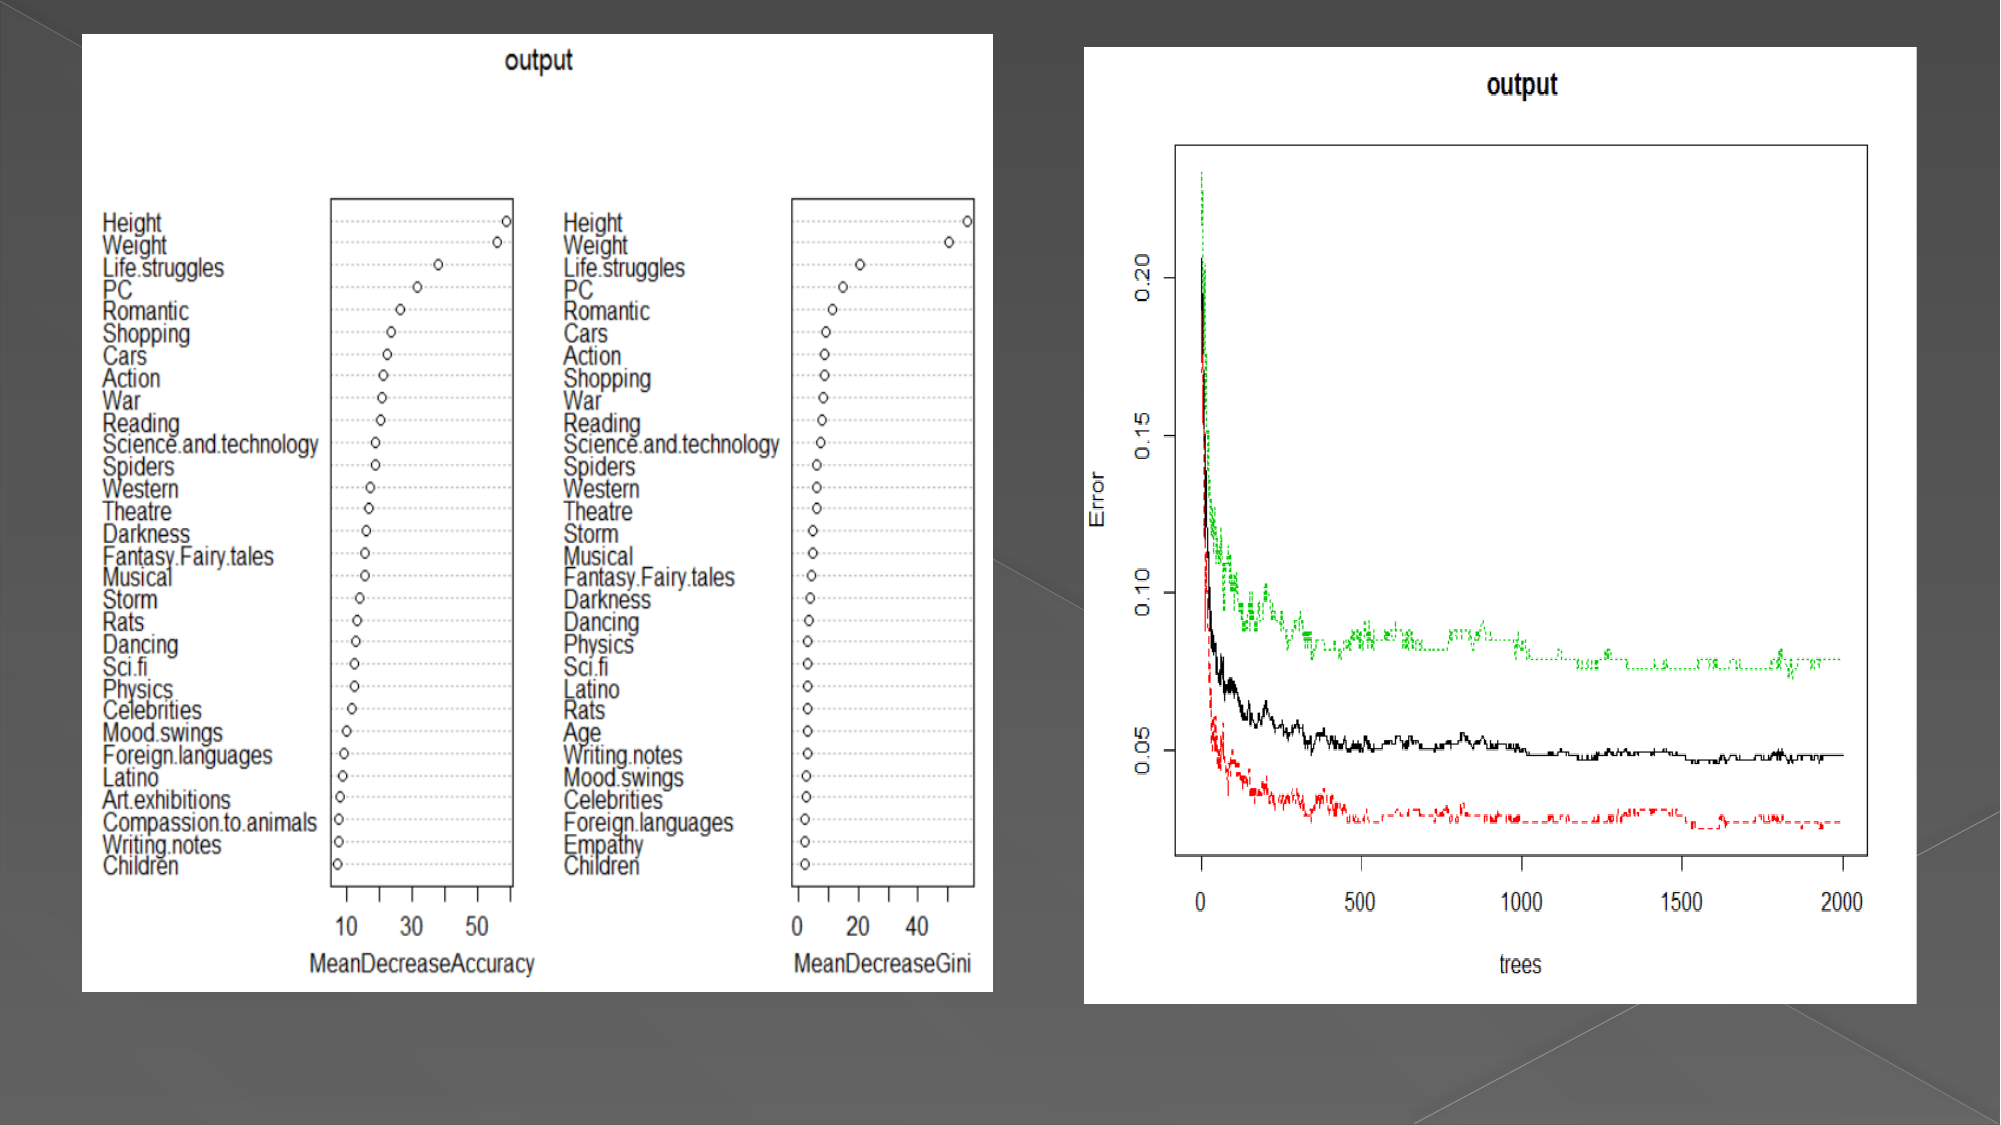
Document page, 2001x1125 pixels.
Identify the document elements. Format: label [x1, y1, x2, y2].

picture [82, 34, 993, 992]
picture [1083, 46, 1918, 1004]
